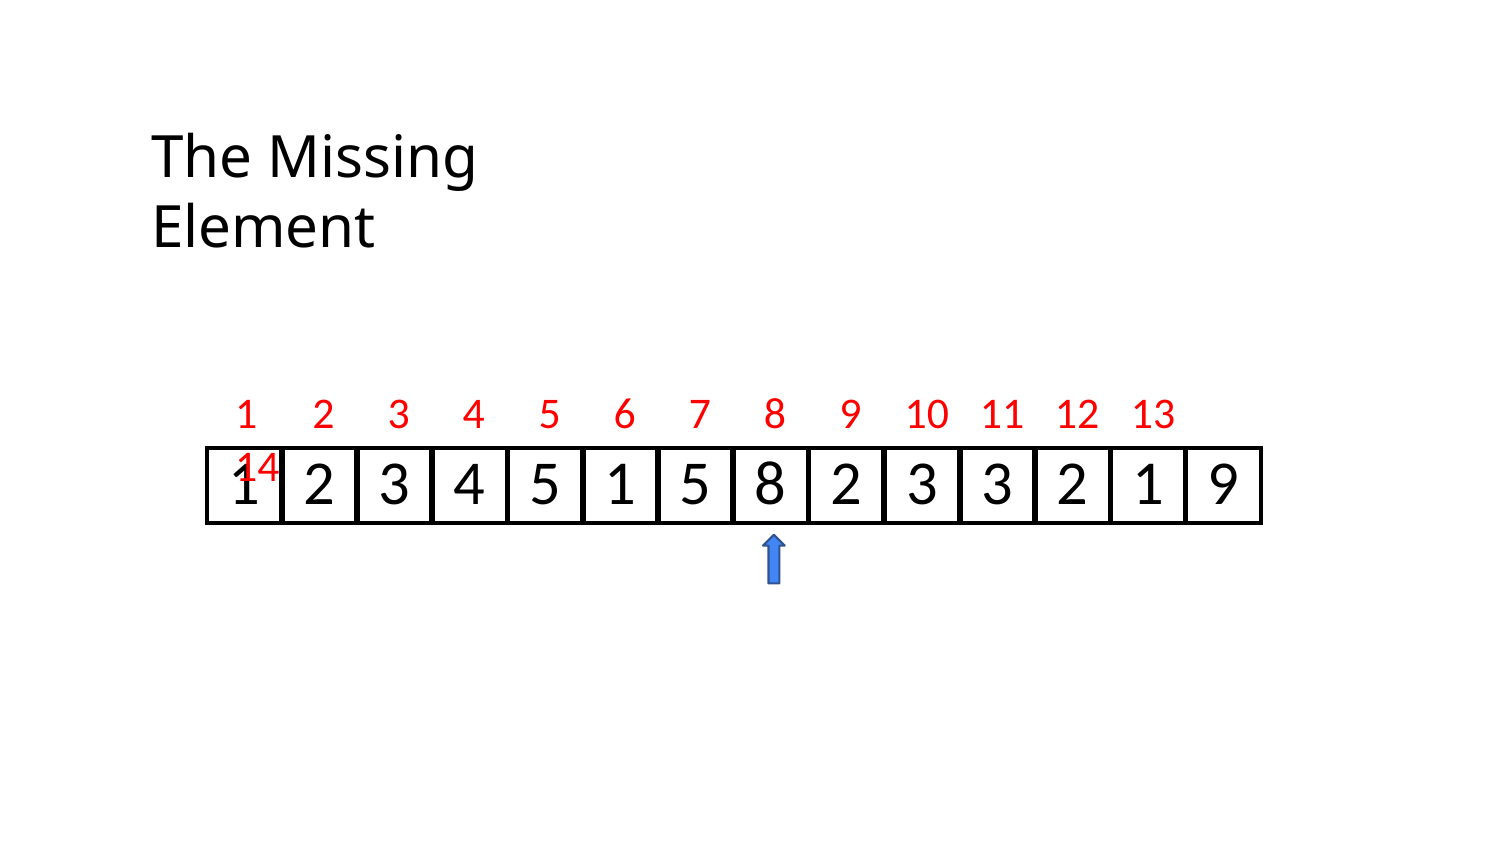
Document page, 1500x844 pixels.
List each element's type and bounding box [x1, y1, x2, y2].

table_header [285, 490, 354, 521]
table_header [1188, 450, 1259, 521]
table_header [360, 490, 429, 521]
table_header [963, 490, 1032, 521]
table_header [435, 490, 505, 521]
table_header [1113, 490, 1183, 521]
table_header [1038, 490, 1108, 521]
table_header [586, 490, 655, 521]
table_header [887, 490, 957, 521]
table_header [510, 490, 580, 521]
text_box [233, 382, 1251, 490]
table_header [661, 490, 730, 521]
table_header [811, 490, 881, 521]
text_box [761, 533, 787, 585]
title [149, 116, 698, 260]
table_header [209, 450, 279, 521]
table_header [736, 490, 806, 521]
